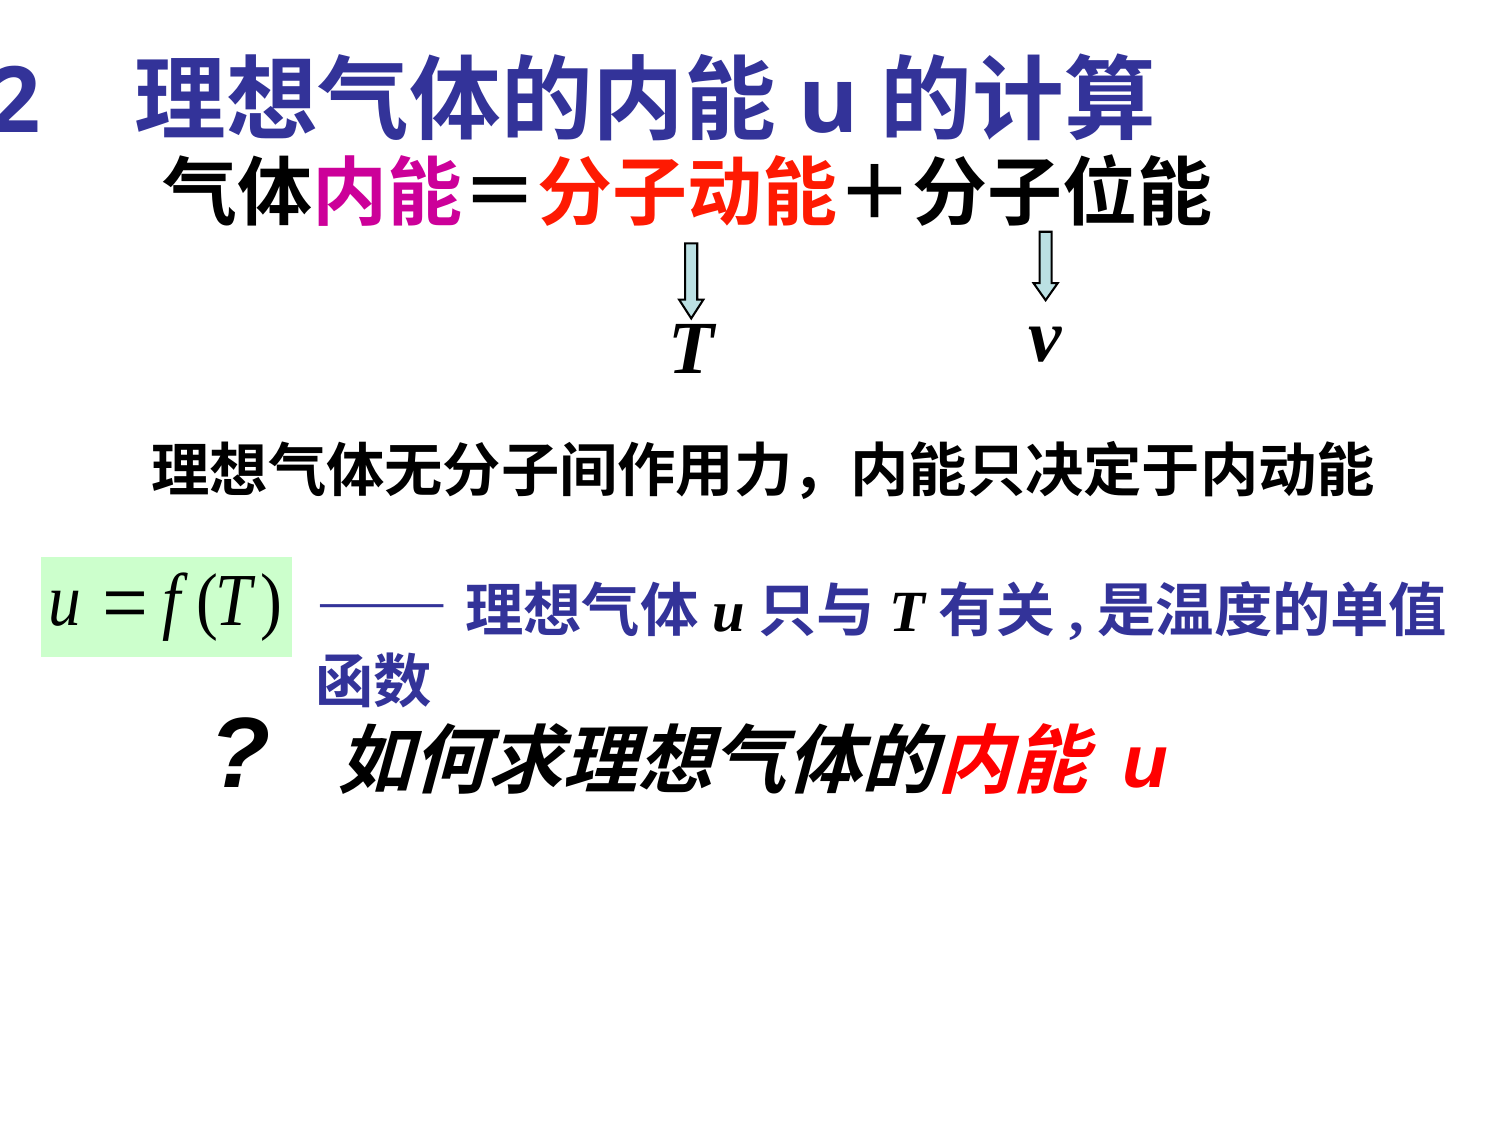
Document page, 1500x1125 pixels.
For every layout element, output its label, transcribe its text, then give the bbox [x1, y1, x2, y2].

text_box T [653, 290, 730, 396]
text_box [41, 557, 293, 657]
title 2 理想气体的内能u的计算 [0, 0, 1198, 208]
text_box 理想气体无分子间作用力，内能只决定于内动能 [0, 408, 1412, 514]
text_box 气体内能＝分子动能＋分子位能 [147, 137, 1270, 242]
text_box v [1013, 278, 1164, 384]
text_box [685, 243, 698, 290]
text_box ——理想气体u只与T有关,是温度的单值函数 [301, 557, 1500, 722]
text_box ? 如何求理想气体的内能 u [194, 680, 1283, 816]
text_box [1039, 231, 1052, 278]
